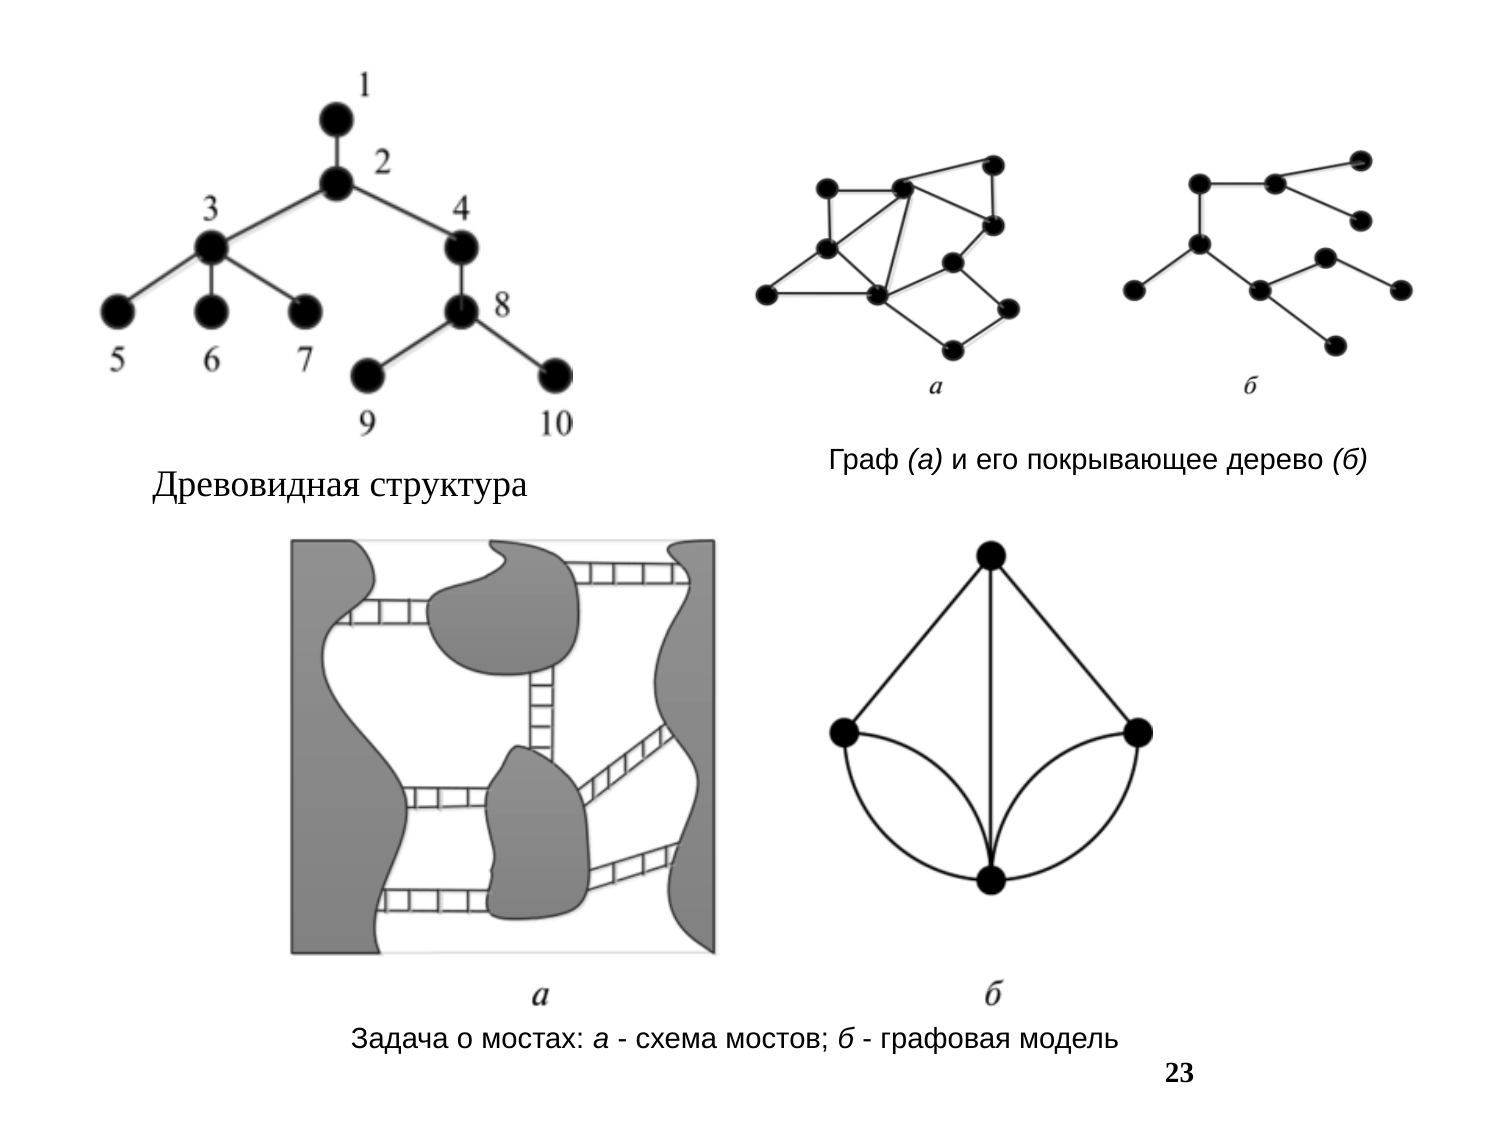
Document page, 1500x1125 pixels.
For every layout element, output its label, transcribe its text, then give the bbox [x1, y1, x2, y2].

text_box Древовидная структура [137, 456, 544, 512]
text_box Граф (а) и его покрывающее дерево (б) [785, 432, 1412, 483]
slide_number 23 [1074, 1042, 1425, 1103]
picture [737, 125, 1422, 414]
picture [41, 54, 574, 445]
text_box Задача о мостах: а - схема мостов; б - графовая модель [312, 1011, 1158, 1062]
picture [289, 538, 1153, 1026]
